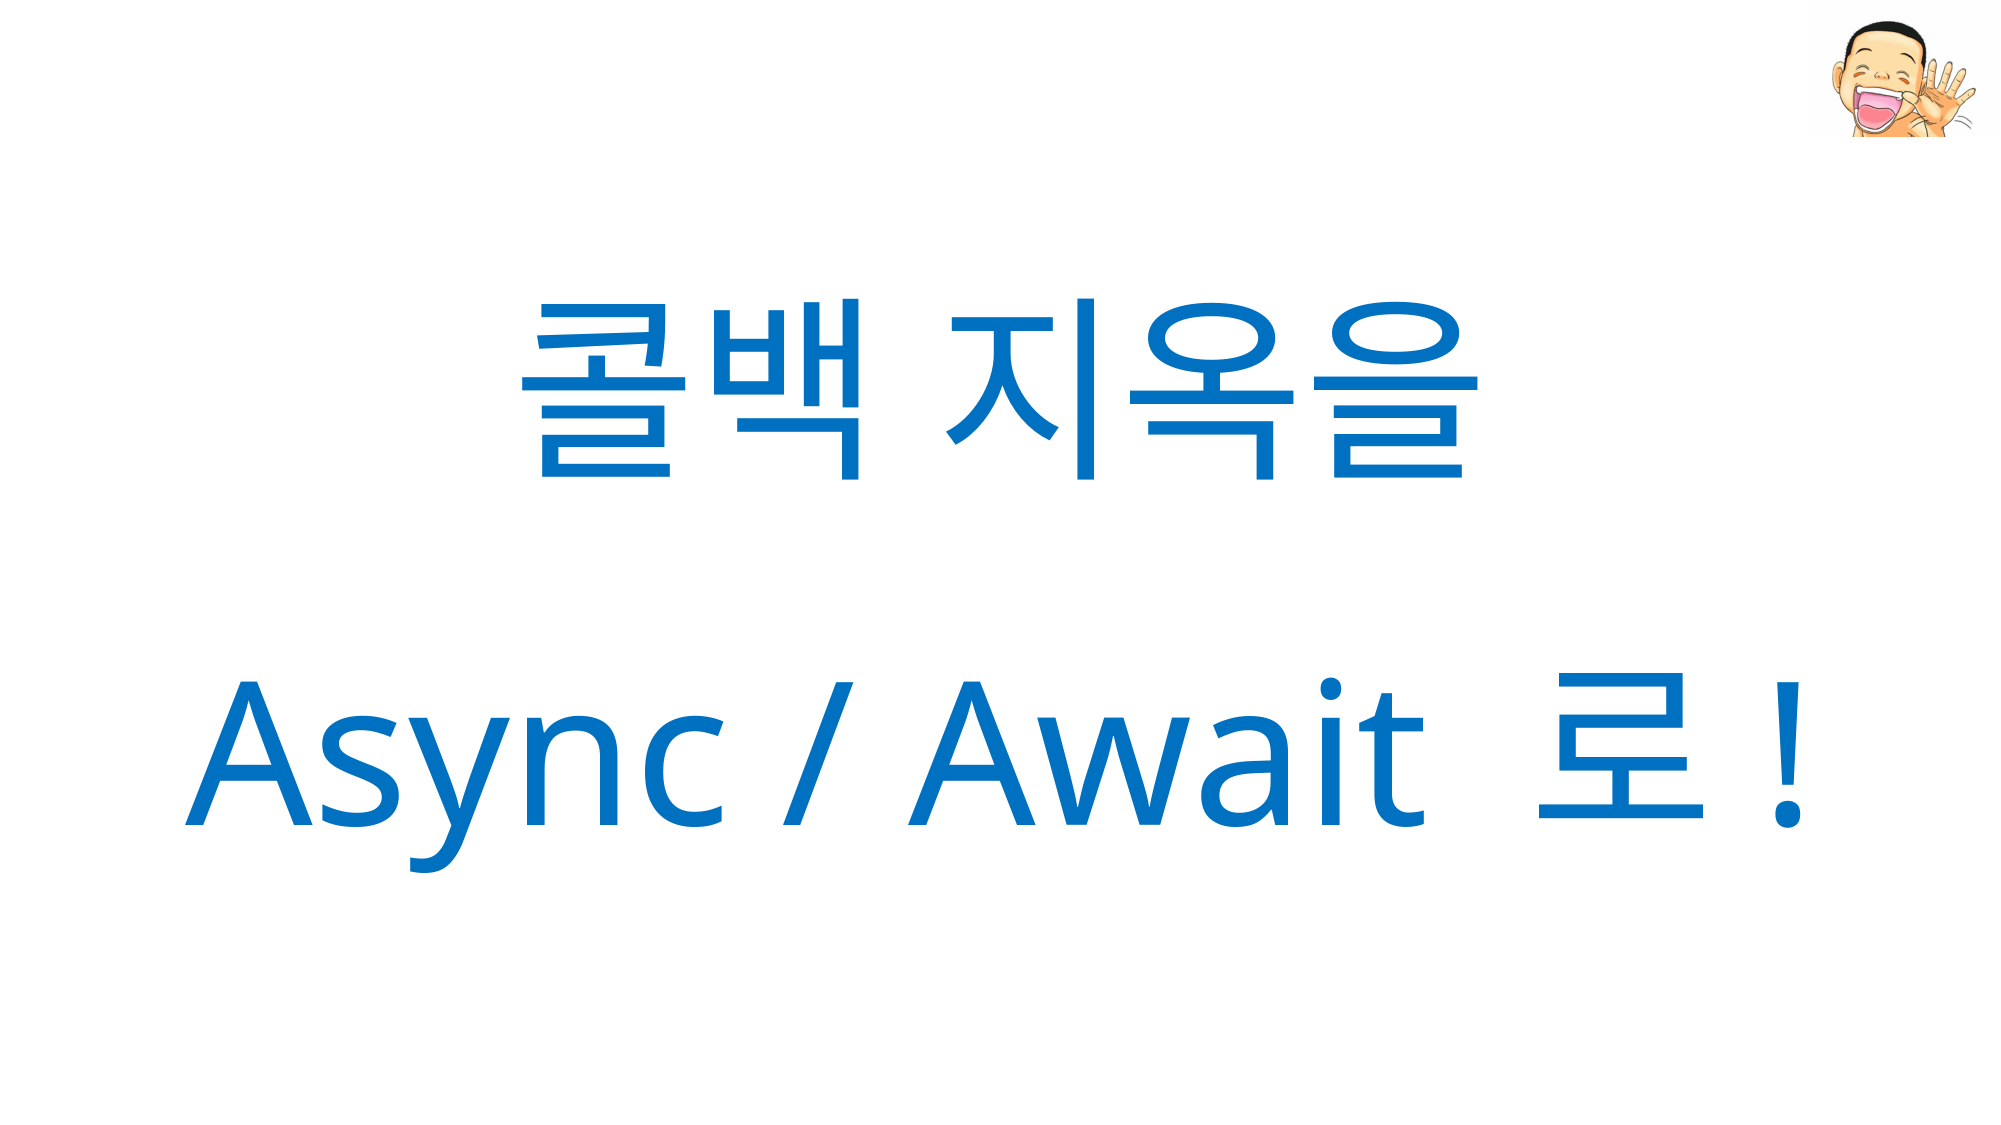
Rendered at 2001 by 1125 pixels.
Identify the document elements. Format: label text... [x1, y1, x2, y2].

text_box 콜백 지옥을 Async / Await 로! [0, 137, 2000, 873]
picture [1808, 0, 2000, 137]
